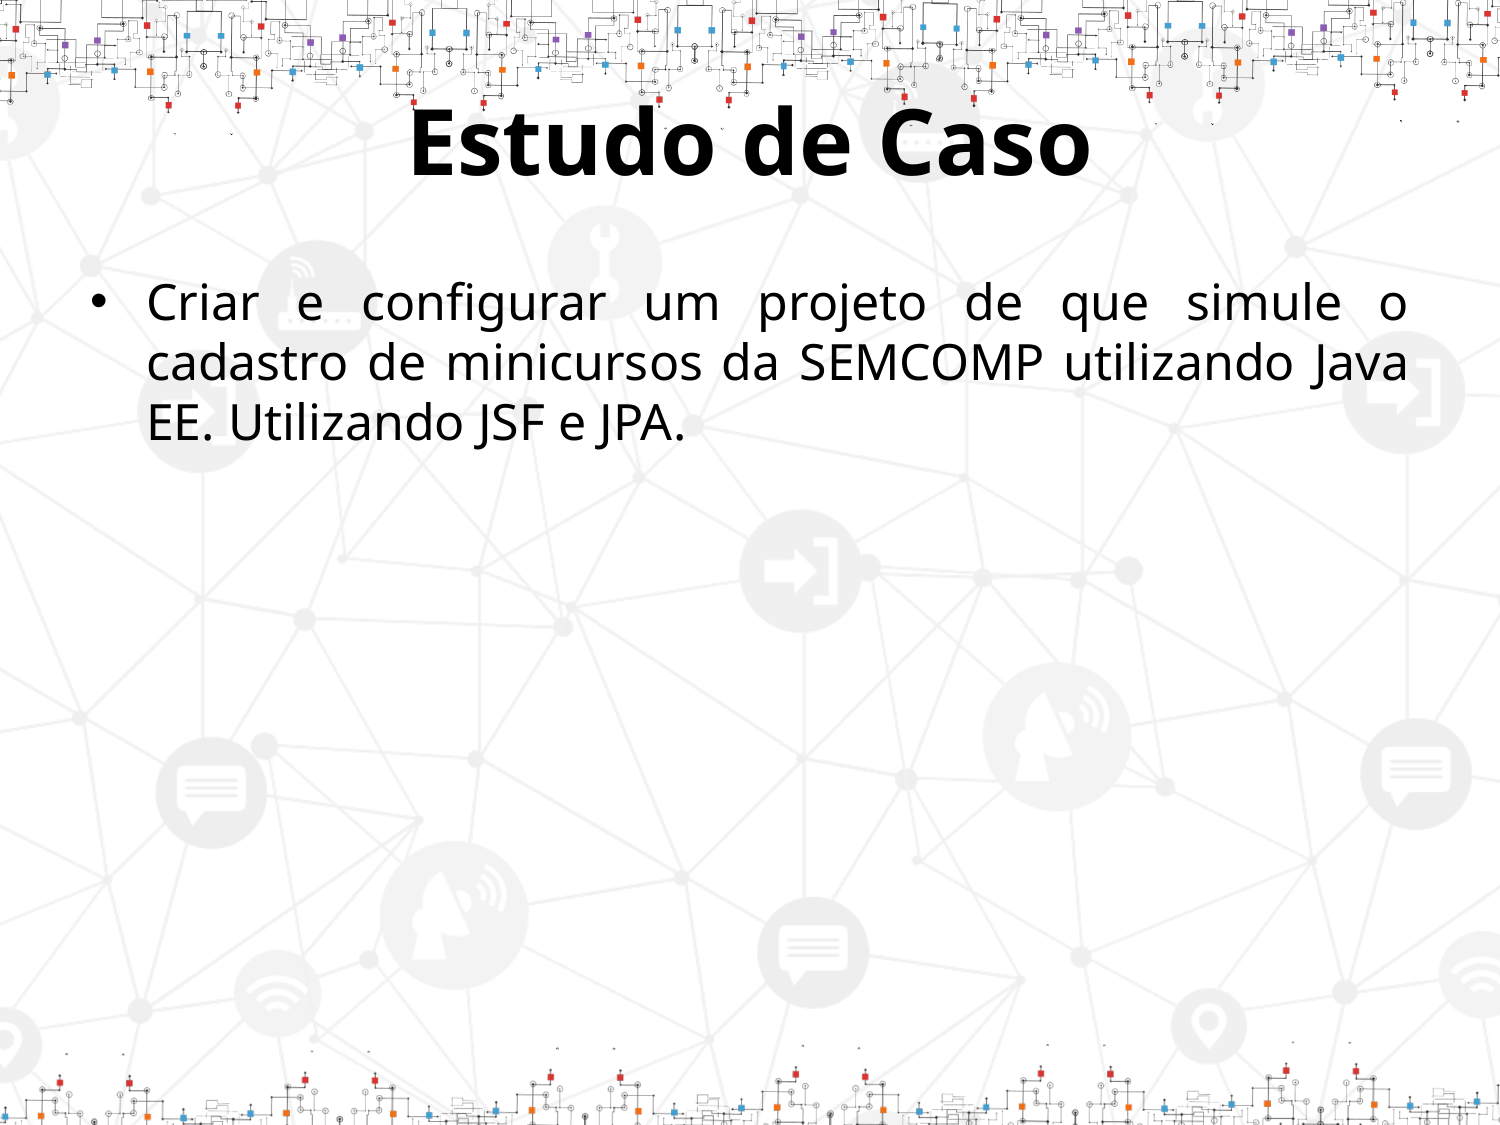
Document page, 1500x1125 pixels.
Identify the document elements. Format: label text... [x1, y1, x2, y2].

title Estudo de Caso [75, 45, 1425, 233]
picture [0, 0, 1500, 1125]
list Criar e configurar um projeto de que simule o cadastro de minicursos da SEMCOMP utilizando Java EE. Utilizando JSF e JPA. [75, 262, 1425, 1005]
